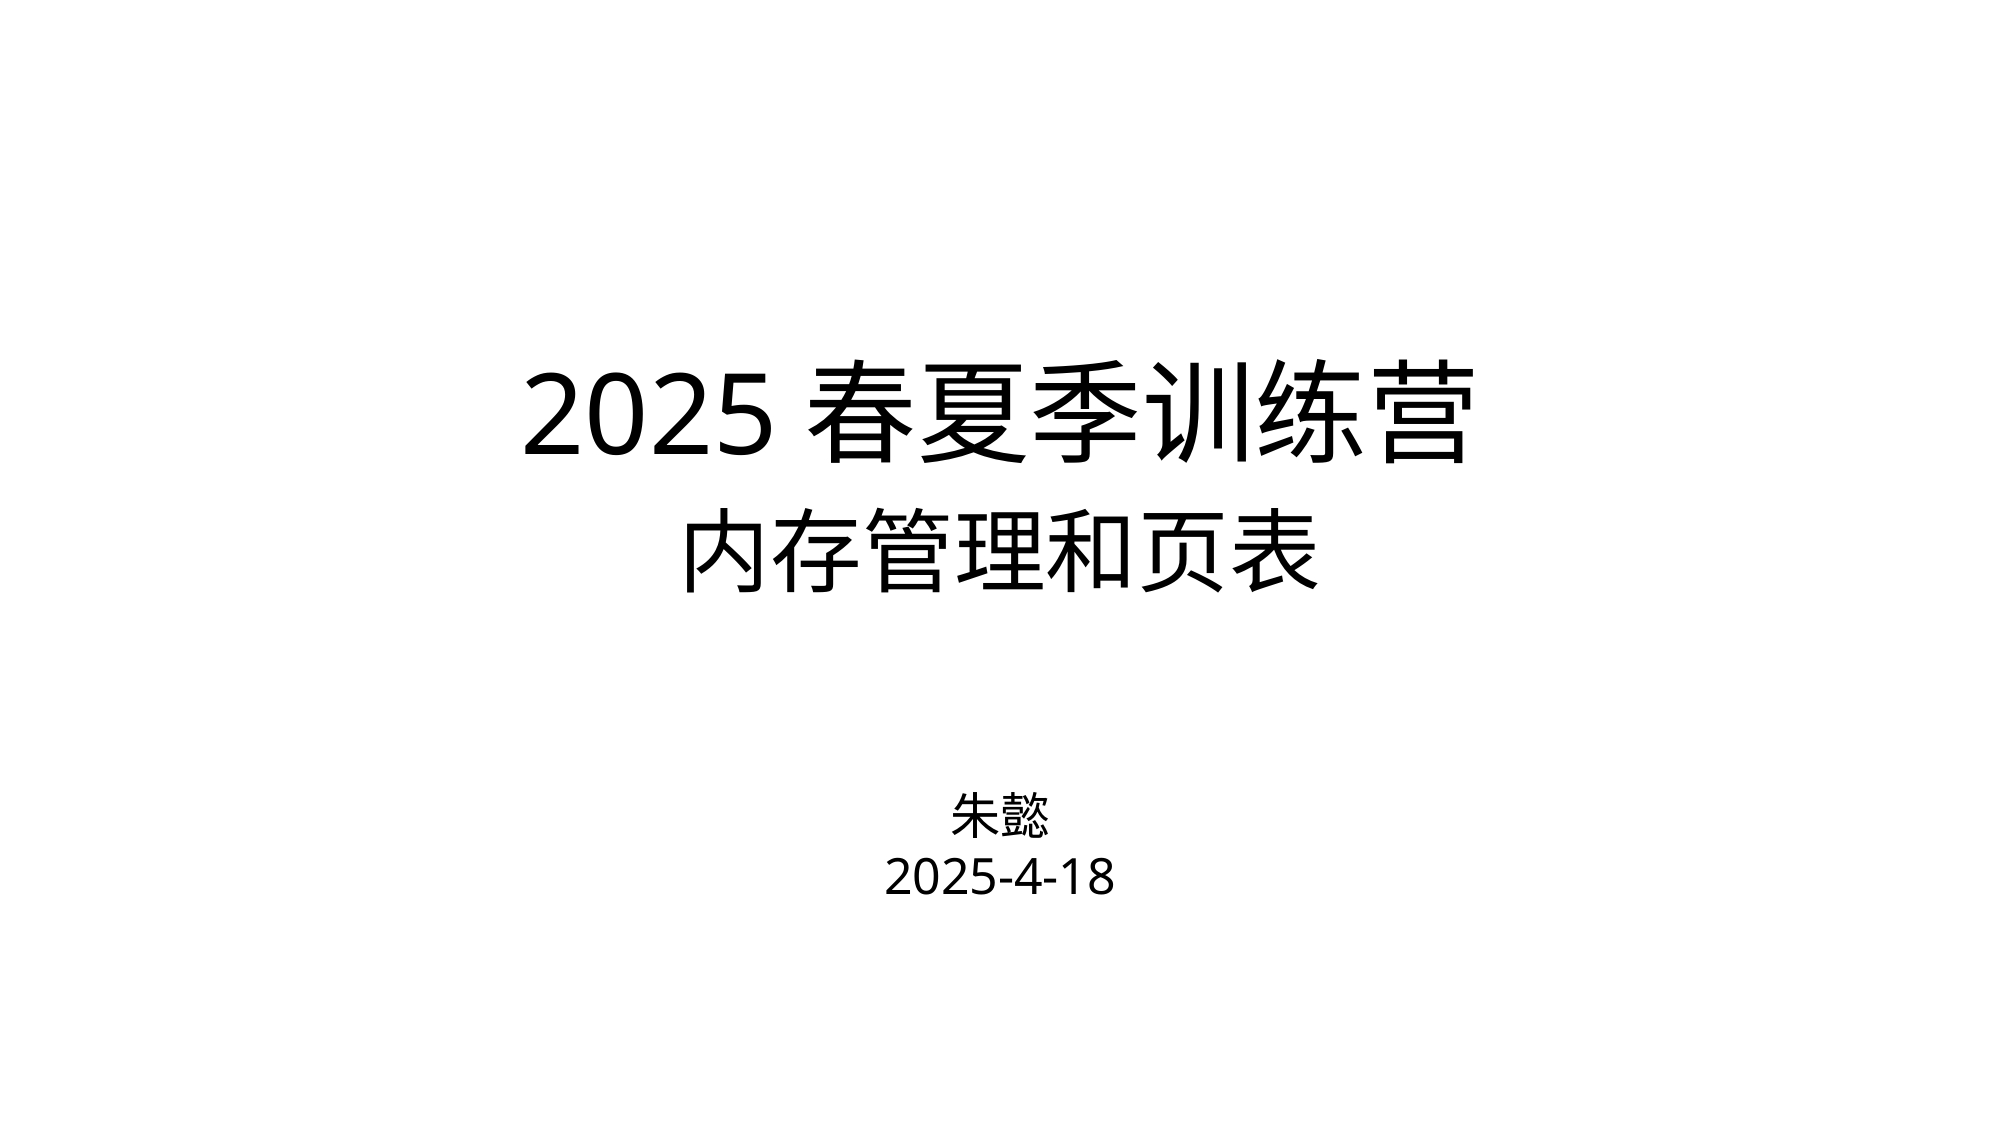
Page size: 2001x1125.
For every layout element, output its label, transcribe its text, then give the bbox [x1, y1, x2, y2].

text_box 朱懿 2025-4-18 [869, 776, 1131, 912]
text_box 内存管理和页表 [663, 486, 1337, 612]
text_box 2025春夏季训练营 [505, 334, 1495, 485]
